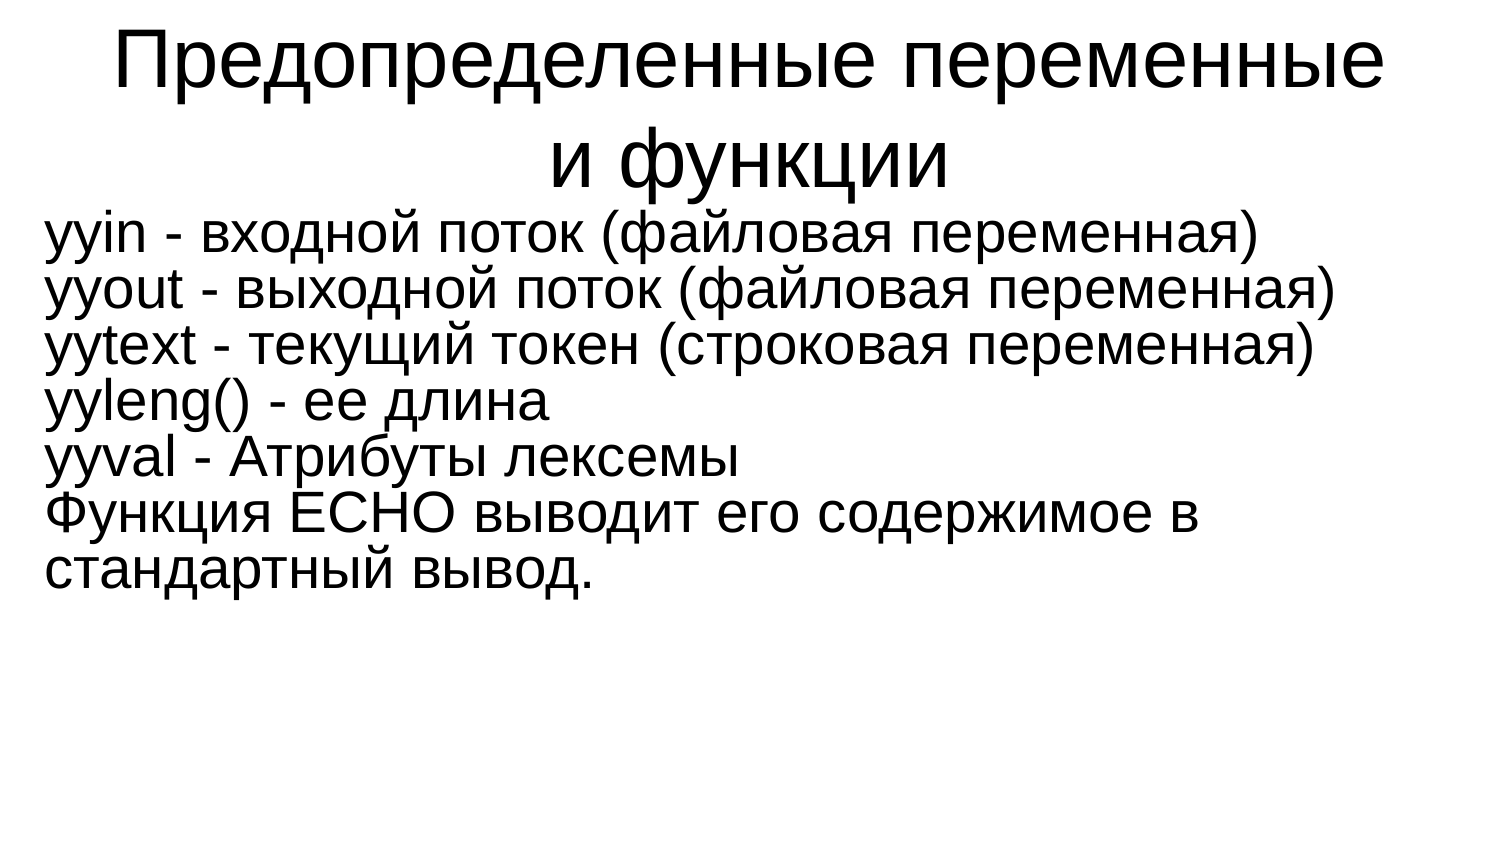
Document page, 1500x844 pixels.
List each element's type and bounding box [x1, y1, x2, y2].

text_box [29, 200, 1459, 844]
text_box [74, 33, 1425, 175]
